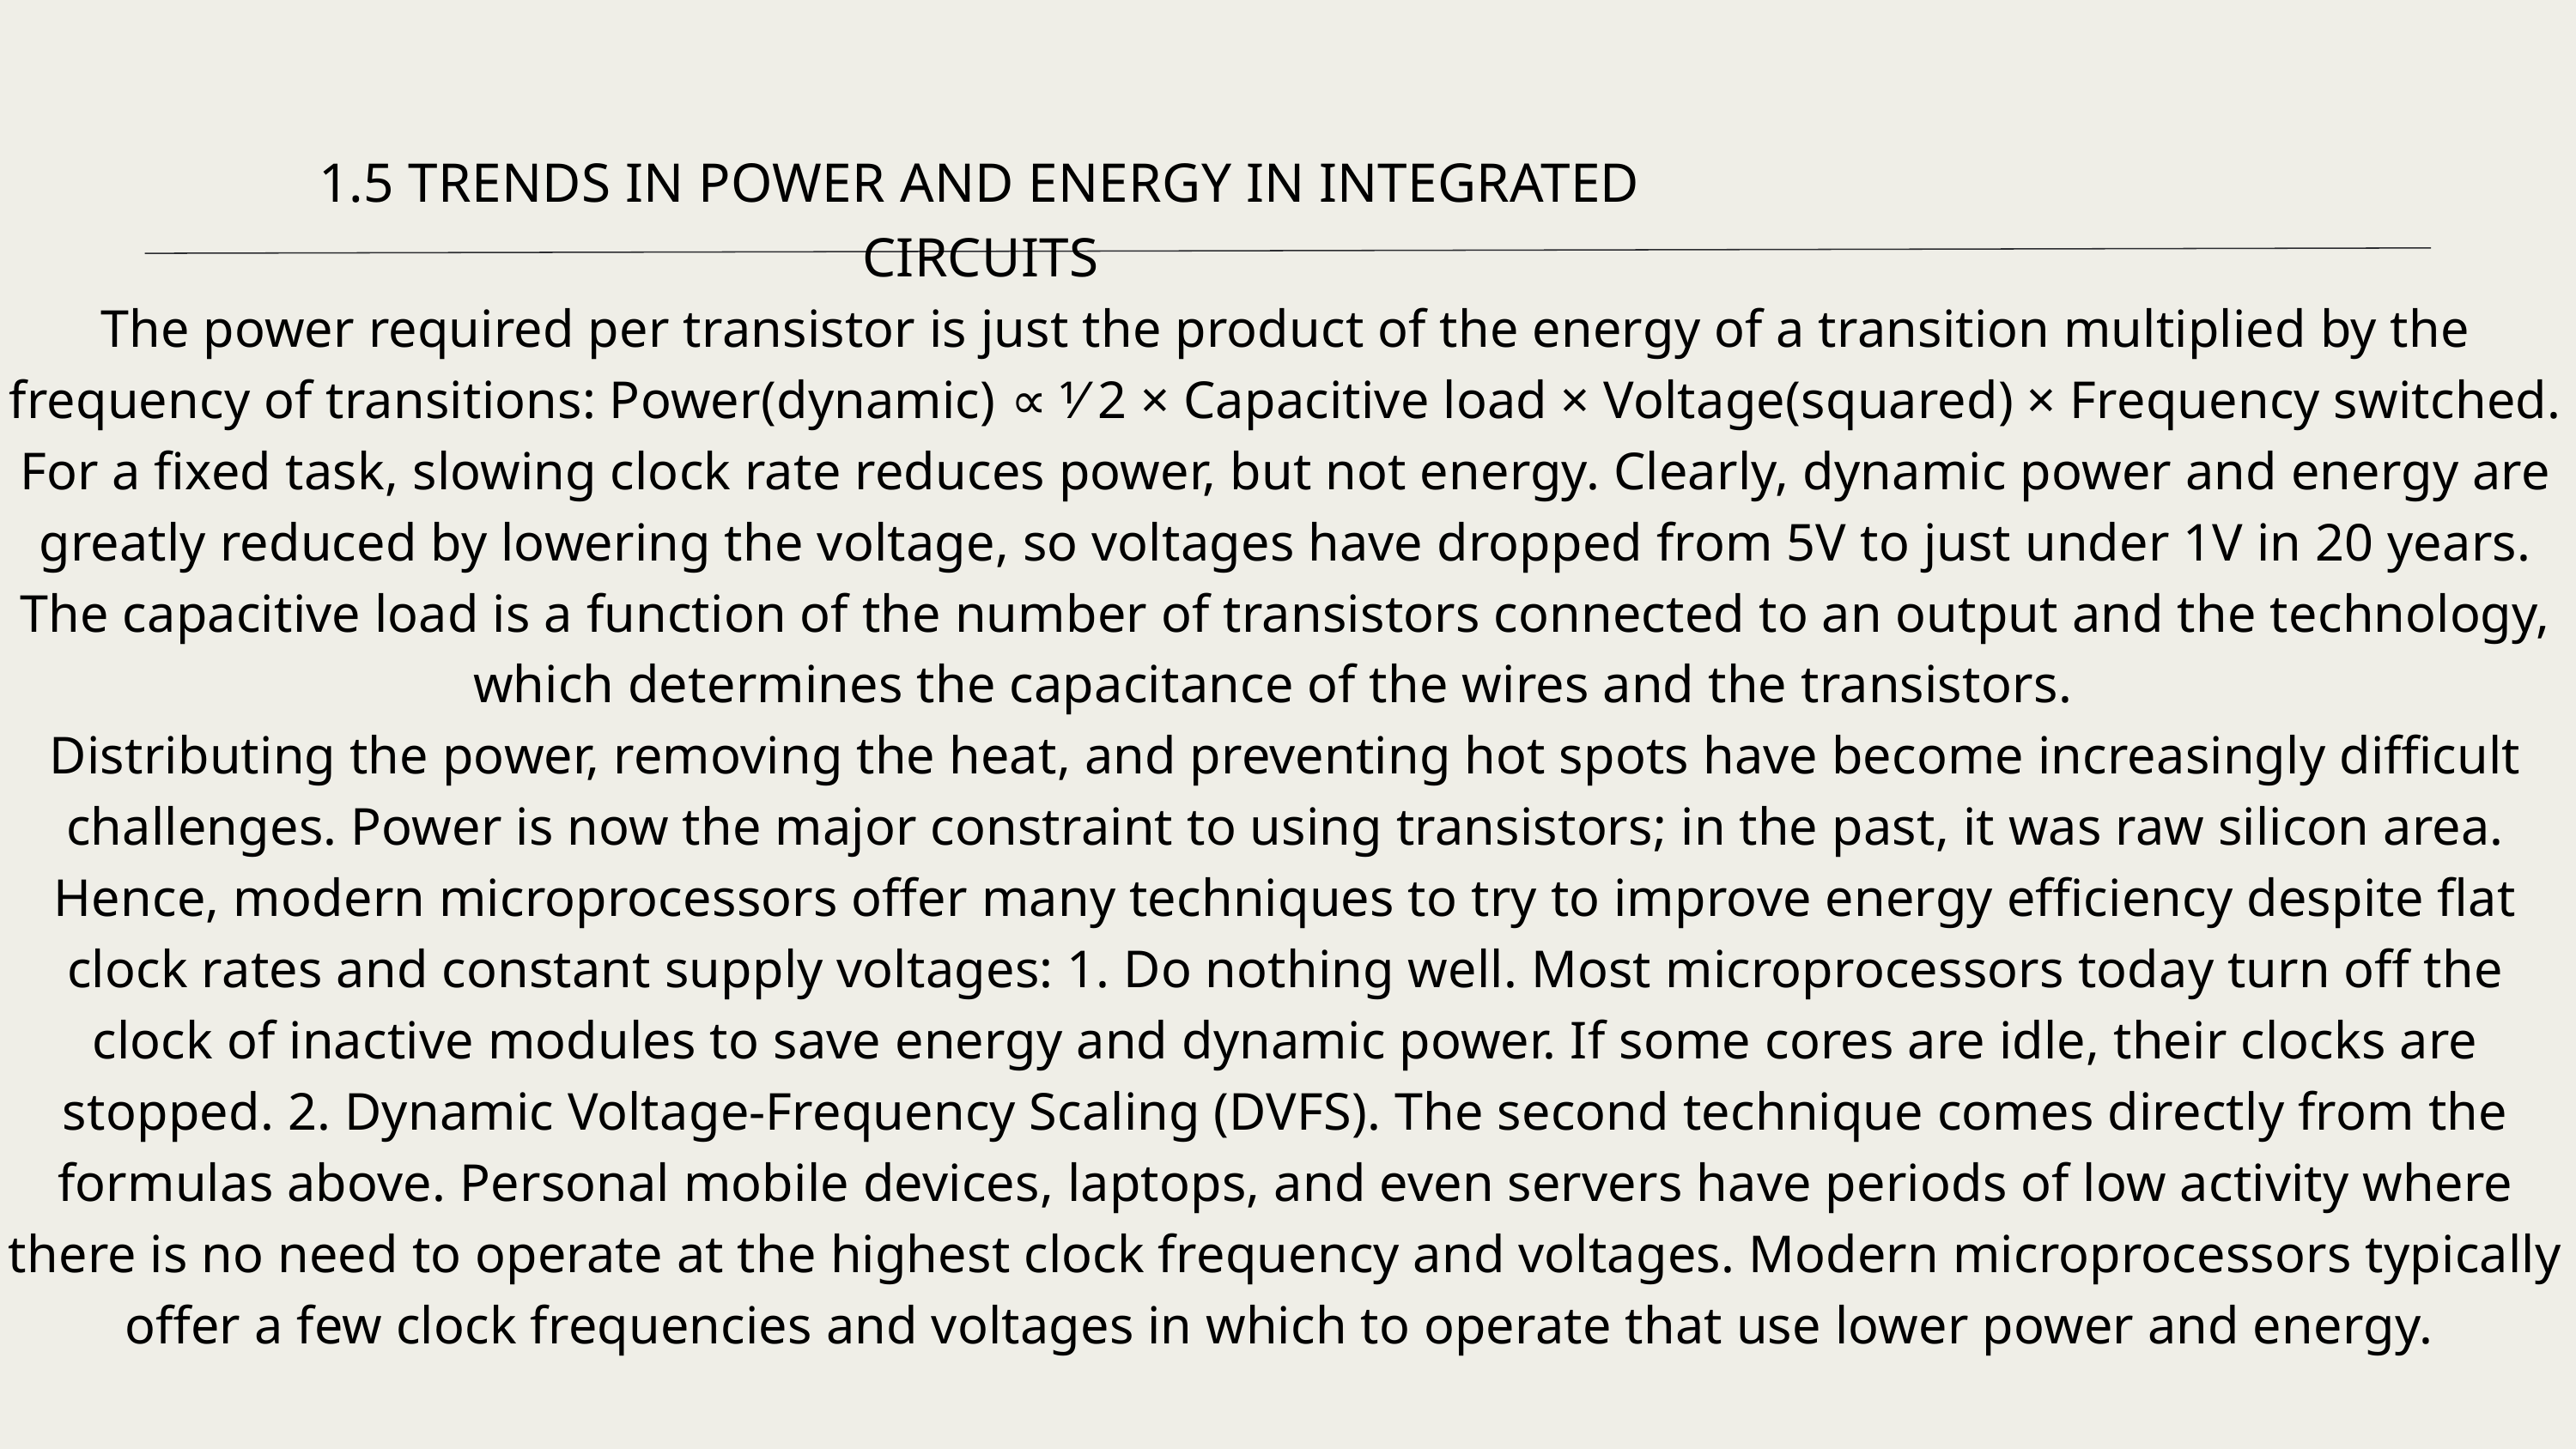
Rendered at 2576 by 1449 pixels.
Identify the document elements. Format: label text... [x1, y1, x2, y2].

text_box 1.5 TRENDS IN POWER AND ENERGY IN INTEGRATED CIRCUITS [195, 137, 1766, 286]
text_box The power required per transistor is just the product of the energy of a transition multiplied by the frequency of transitions: Power(dynamic) ∝ 1⁄ 2 × Capacitive load × Voltage(squared) × Frequency switched. For a fixed task, slowing clock rate reduces power, but not energy. Clearly, dynamic power and energy are greatly reduced by lowering the voltage, so voltages have dropped from 5V to just under 1V in 20 years. The capacitive load is a function of the number of transistors connected to an output and the technology, which determines the capacitance of the wires and the transistors. Distributing the power, removing the heat, and preventing hot spots have become increasingly difficult challenges. Power is now the major constraint to using transistors; in the past, it was raw silicon area. Hence, modern microprocessors offer many techniques to try to improve energy efficiency despite flat clock rates and constant supply voltages: 1. Do nothing well. Most microprocessors today turn off the clock of inactive modules to save energy and dynamic power. If some cores are idle, their clocks are stopped. 2. Dynamic Voltage-Frequency Scaling (DVFS). The second technique comes directly from the formulas above. Personal mobile devices, laptops, and even servers have periods of low activity where there is no need to operate at the highest clock frequency and voltages. Modern microprocessors typically offer a few clock frequencies and voltages in which to operate that use lower power and energy. [0, 286, 2576, 1355]
